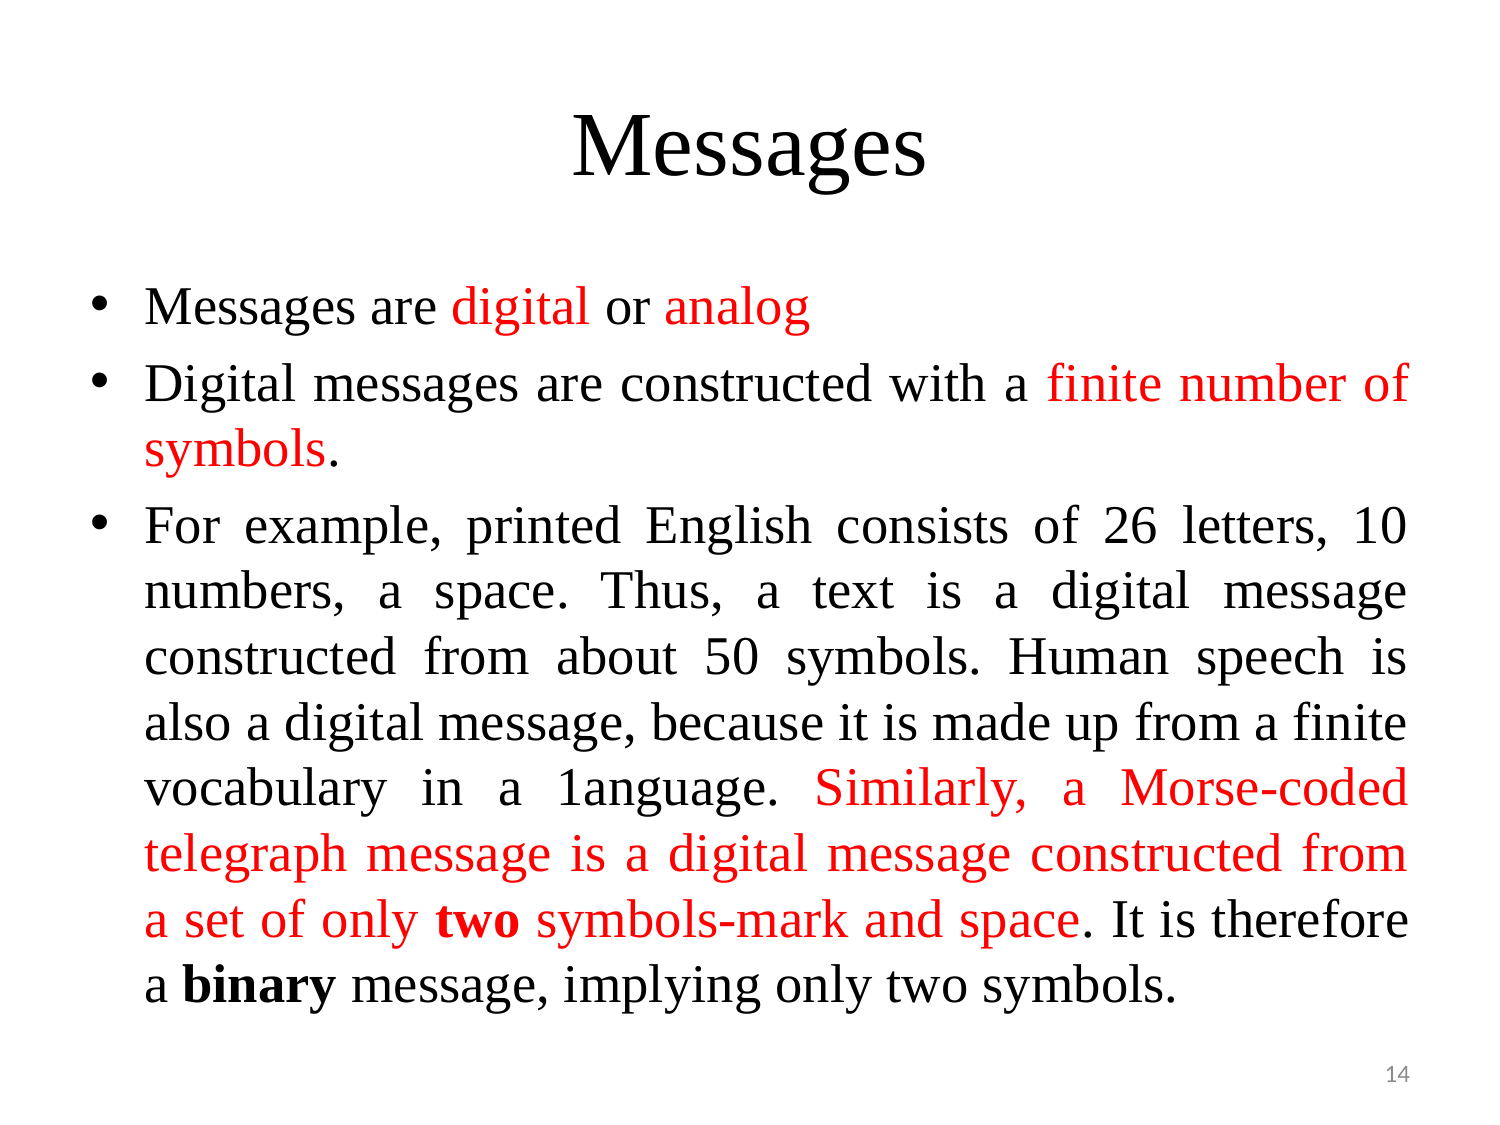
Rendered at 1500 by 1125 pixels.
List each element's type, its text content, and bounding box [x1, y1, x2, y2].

title Messages [75, 45, 1425, 233]
list Messages are digital or analog Digital messages are constructed with a finite number of symbols. For example, printed English consists of 26 letters, 10 numbers, a space. Thus, a text is a digital message constructed from about 50 symbols. Human speech is also a digital message, because it is made up from a finite vocabulary in a 1anguage. Similarly, a Morse-coded telegraph message is a digital message constructed from a set of only two symbols-mark and space. It is therefore a binary message, implying only two symbols. [75, 262, 1425, 1075]
slide_number 14 [1074, 1042, 1425, 1103]
